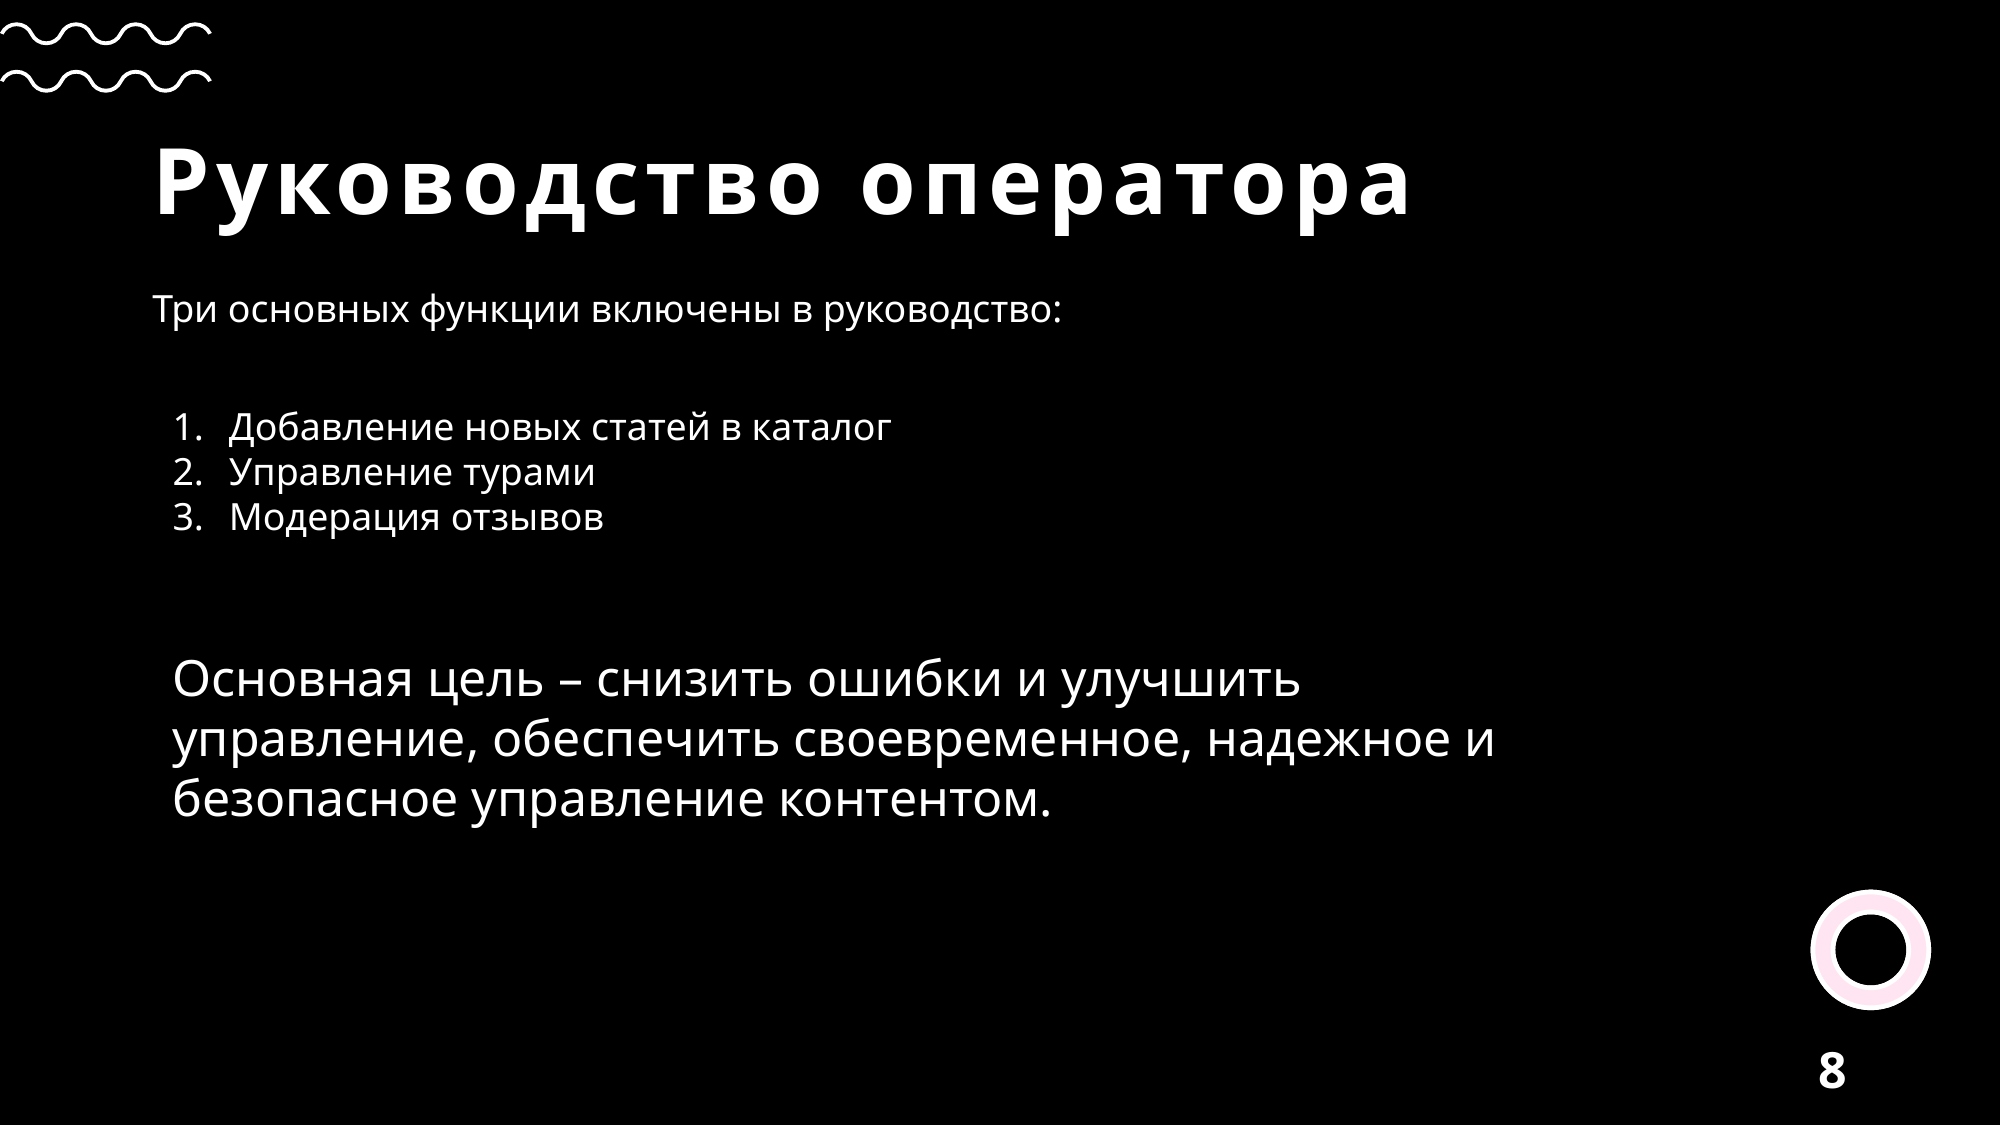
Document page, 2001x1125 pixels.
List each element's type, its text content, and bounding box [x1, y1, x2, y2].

text_box Три основных функции включены в руководство: [137, 277, 1348, 337]
slide_number 8 [1412, 1042, 1863, 1103]
text_box Основная цель – снизить ошибки и улучшить управление, обеспечить своевременное, надежное и безопасное управление контентом. [157, 638, 1588, 834]
text_box Добавление новых статей в каталог Управление турами Модерация отзывов [157, 395, 1200, 546]
title Руководство оператора [137, 92, 1863, 278]
